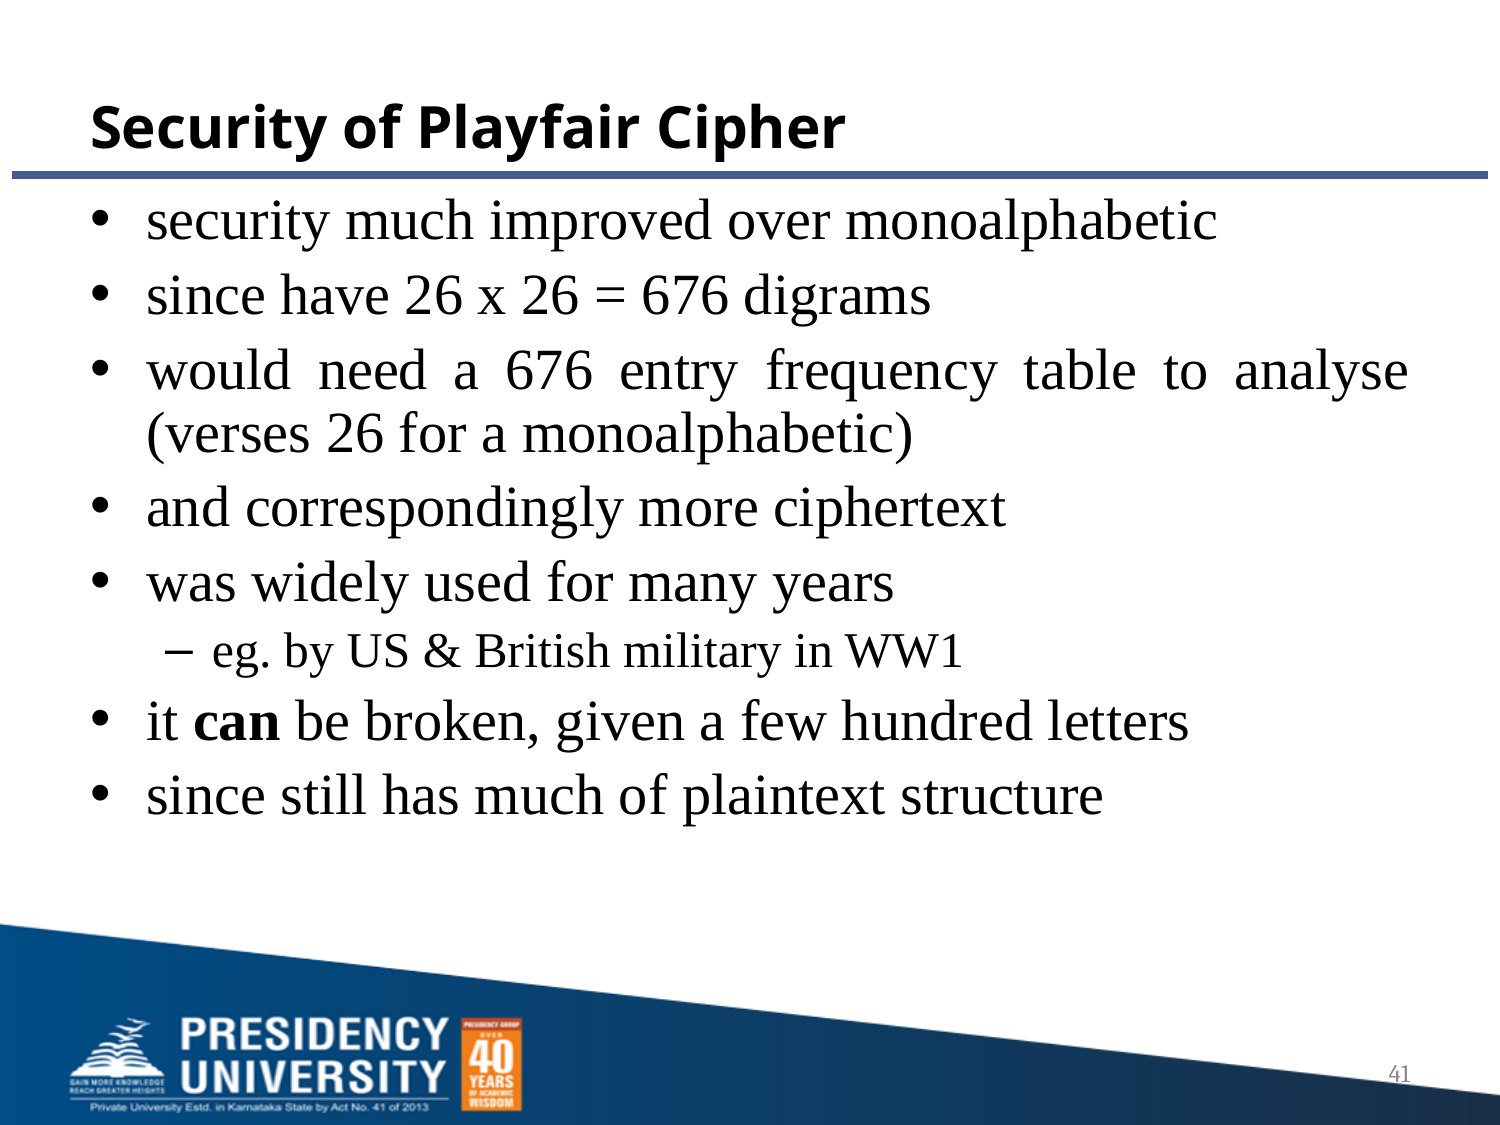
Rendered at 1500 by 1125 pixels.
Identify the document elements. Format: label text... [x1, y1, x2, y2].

title Security of Playfair Cipher [75, 50, 1425, 168]
picture [0, 921, 1500, 1125]
slide_number 41 [1074, 1042, 1425, 1103]
list security much improved over monoalphabetic since have 26 x 26 = 676 digrams would need a 676 entry frequency table to analyse (verses 26 for a monoalphabetic) and correspondingly more ciphertext was widely used for many years eg. by US & British military in WW1 it can be broken, given a few hundred letters since still has much of plaintext structure [75, 182, 1425, 950]
